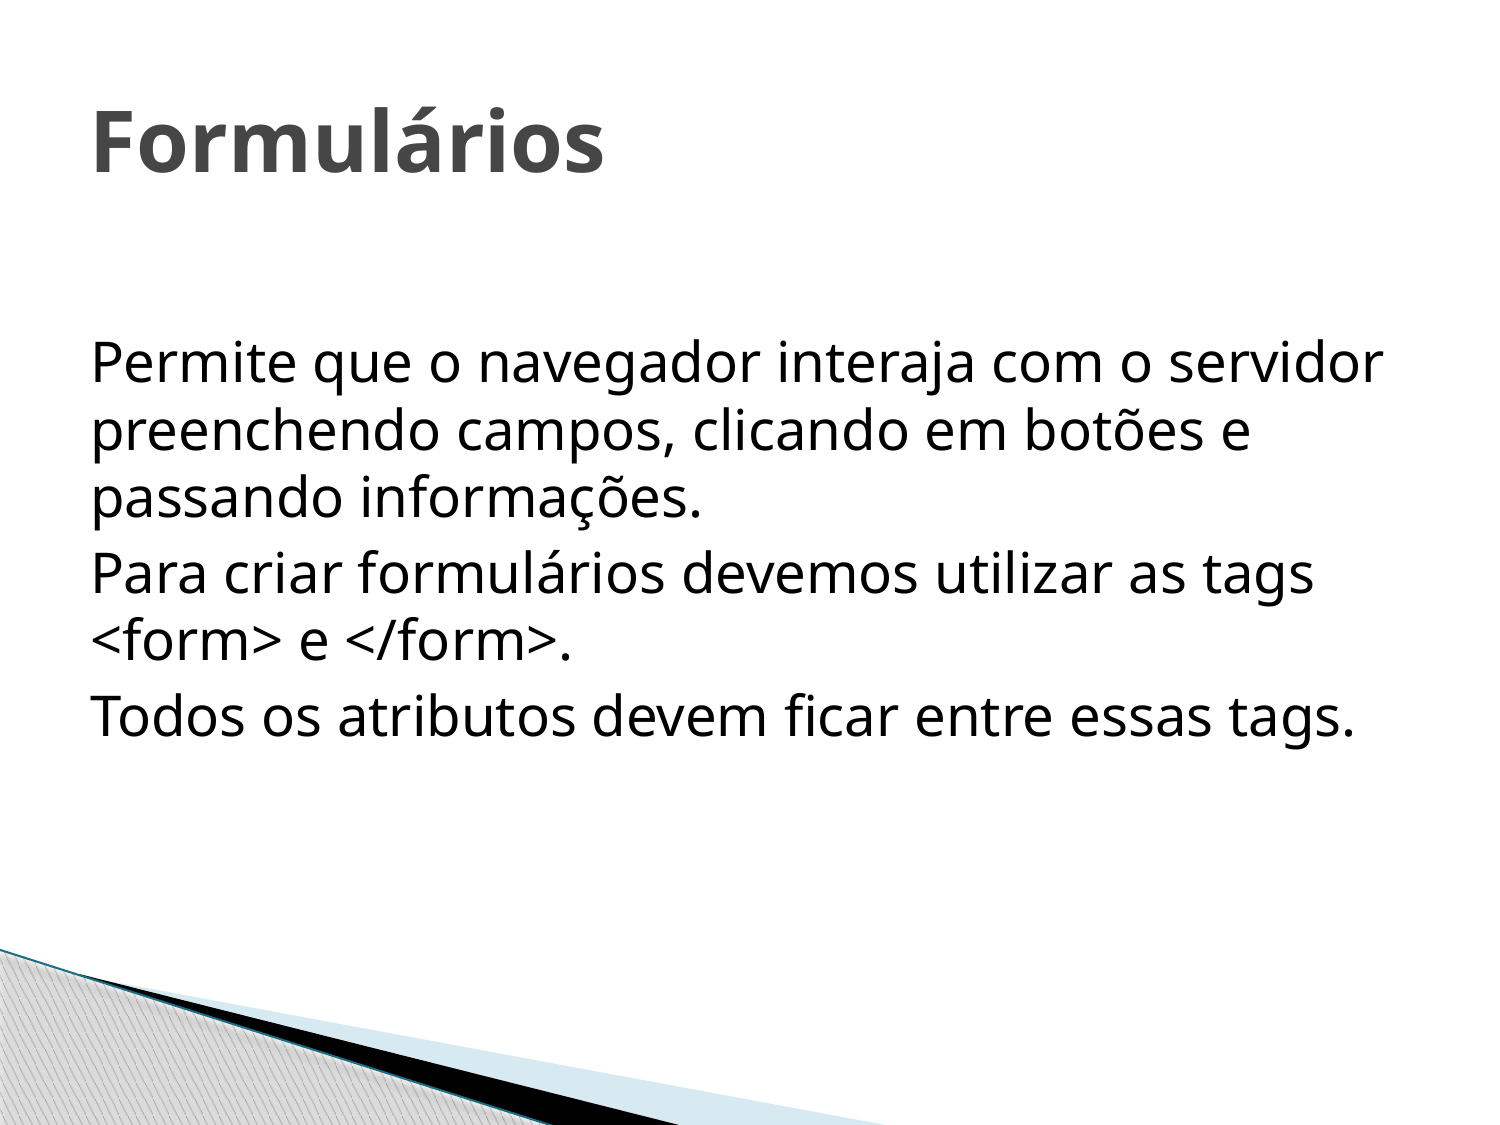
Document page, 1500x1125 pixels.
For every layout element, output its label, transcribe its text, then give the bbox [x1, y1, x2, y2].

title Formulários [75, 45, 1425, 233]
list Permite que o navegador interaja com o servidor preenchendo campos, clicando em botões e passando informações. Para criar formulários devemos utilizar as tags <form> e </form>. Todos os atributos devem ficar entre essas tags. [74, 242, 1426, 986]
